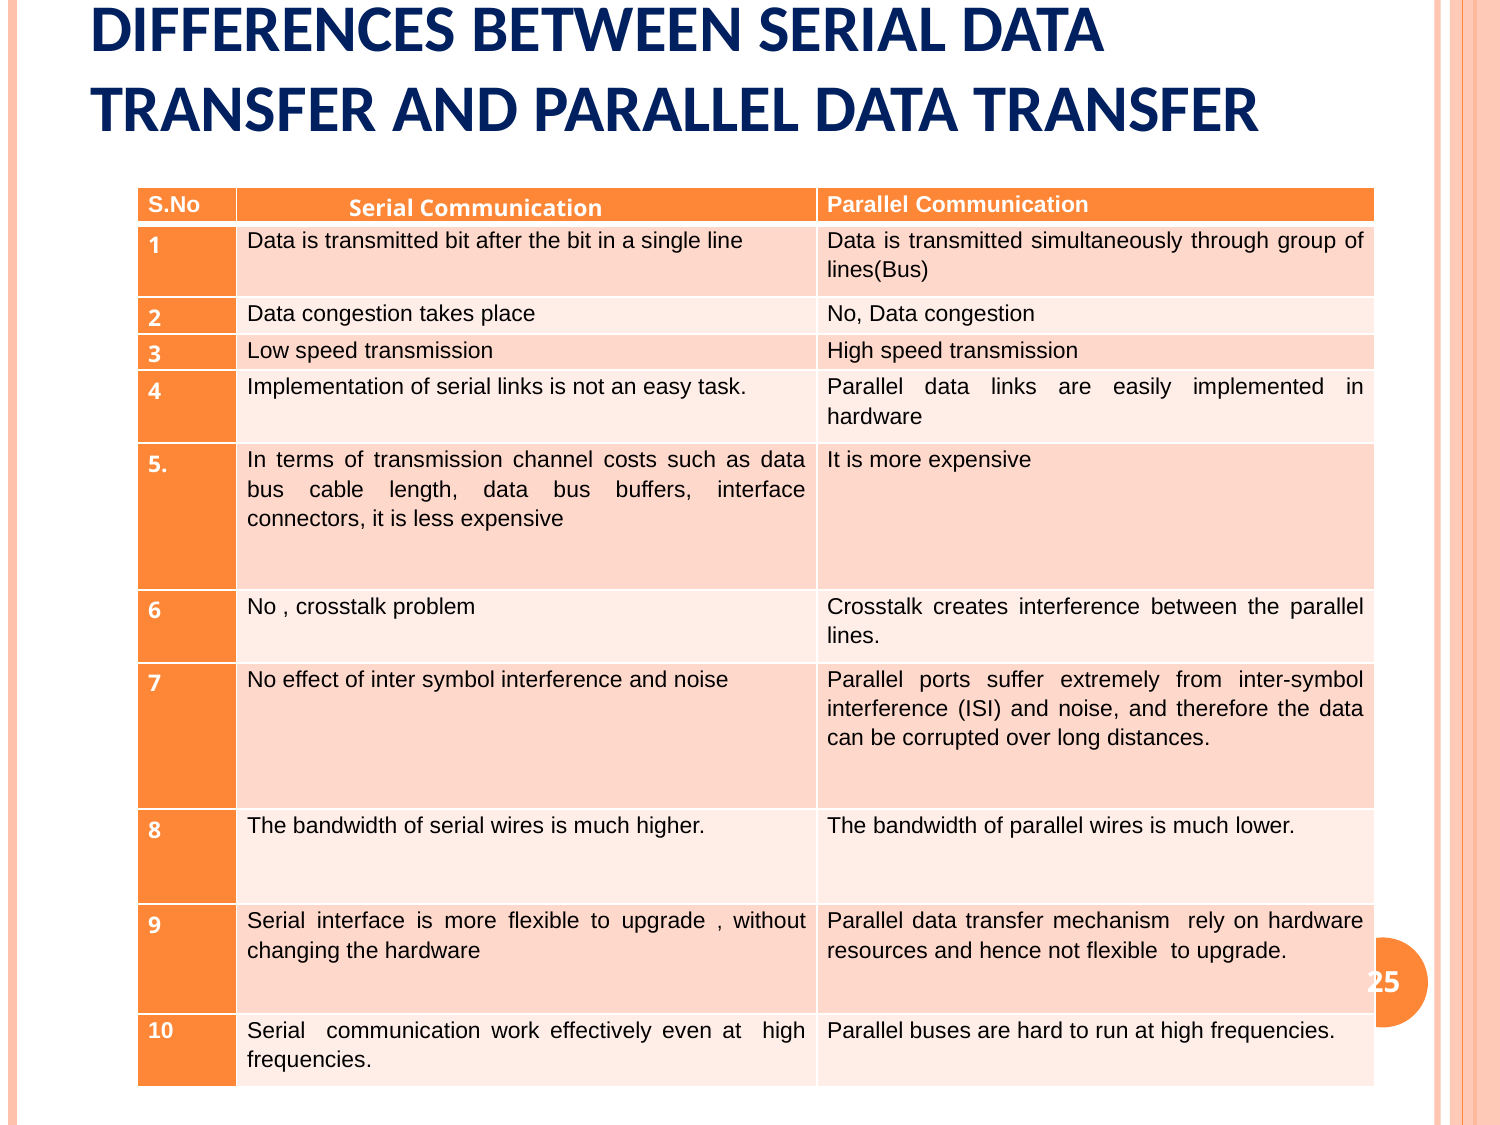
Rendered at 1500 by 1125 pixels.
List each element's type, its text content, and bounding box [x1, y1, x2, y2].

table_cell Parallel data links are easily implemented in hardware [818, 371, 1374, 442]
table_cell Data is transmitted bit after the bit in a single line [237, 227, 816, 296]
table_cell No , crosstalk problem [237, 591, 816, 662]
table_cell 7 [138, 664, 236, 808]
table_cell In terms of transmission channel costs such as data bus cable length, data bus buffers, interface connectors, it is less expensive [237, 444, 816, 589]
table_header Serial Communication [237, 188, 816, 221]
table_cell Serial communication work effectively even at high frequencies. [237, 1015, 816, 1086]
table_cell 10 [138, 1015, 236, 1086]
table_header Parallel Communication [818, 188, 1374, 221]
slide_number ‹#› [1333, 940, 1434, 1027]
table_cell 4 [138, 371, 236, 442]
table_cell Low speed transmission [237, 335, 816, 369]
table_cell 5. [138, 444, 236, 589]
table_cell It is more expensive [818, 444, 1374, 589]
table_cell Parallel buses are hard to run at high frequencies. [818, 1015, 1374, 1086]
table_cell 1 [138, 227, 236, 296]
table_cell 8 [138, 810, 236, 903]
table_cell Crosstalk creates interference between the parallel lines. [818, 591, 1374, 662]
table_cell Parallel data transfer mechanism rely on hardware resources and hence not flexible to upgrade. [818, 905, 1374, 1013]
table_header S.No [138, 188, 236, 221]
table_cell Data congestion takes place [237, 298, 816, 333]
table_cell The bandwidth of serial wires is much higher. [237, 810, 816, 903]
table_cell High speed transmission [818, 335, 1374, 369]
table_cell Parallel ports suffer extremely from inter-symbol interference (ISI) and noise, and therefore the data can be corrupted over long distances. [818, 664, 1374, 808]
title Differences between Serial data transfer and Parallel data transfer [75, 45, 1300, 233]
table_cell No, Data congestion [818, 298, 1374, 333]
table_cell No effect of inter symbol interference and noise [237, 664, 816, 808]
table_cell 3 [138, 335, 236, 369]
table_cell Implementation of serial links is not an easy task. [237, 371, 816, 442]
table_cell 6 [138, 591, 236, 662]
table_cell 2 [138, 298, 236, 333]
table_cell Data is transmitted simultaneously through group of lines(Bus) [818, 227, 1374, 296]
table_cell 9 [138, 905, 236, 1013]
table_cell Serial interface is more flexible to upgrade , without changing the hardware [237, 905, 816, 1013]
table_cell The bandwidth of parallel wires is much lower. [818, 810, 1374, 903]
